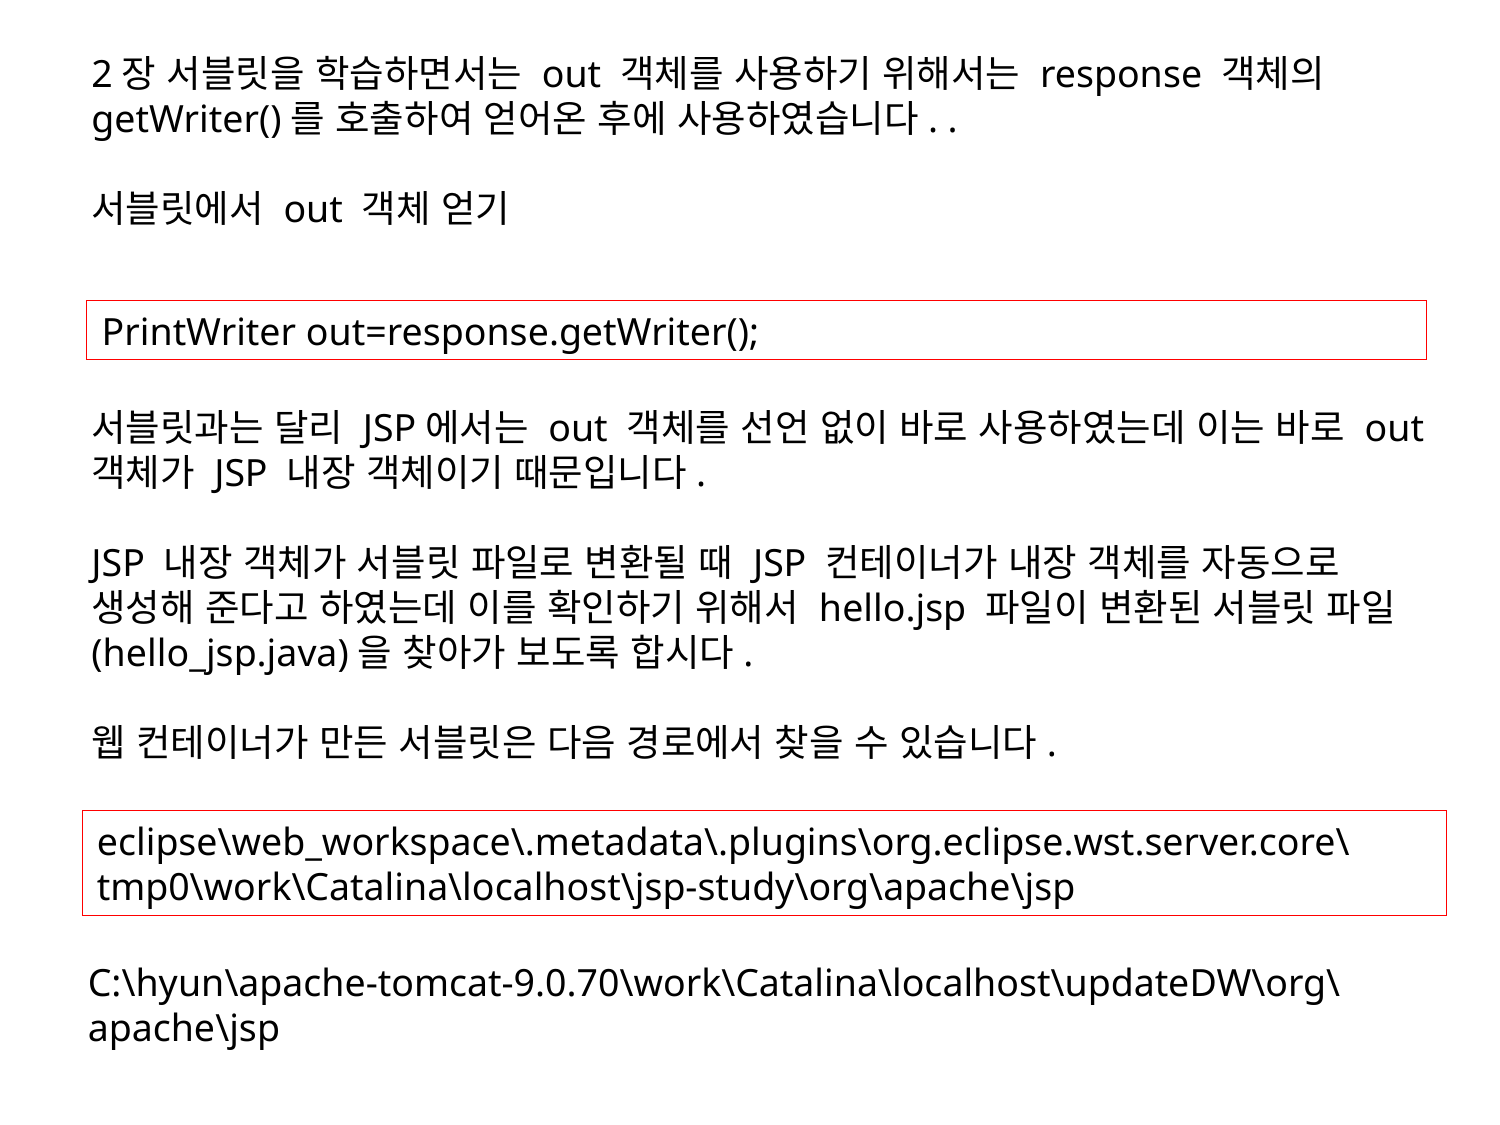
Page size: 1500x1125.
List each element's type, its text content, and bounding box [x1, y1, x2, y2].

text_box 서블릿과는 달리 JSP에서는 out 객체를 선언 없이 바로 사용하였는데 이는 바로 out 객체가 JSP 내장 객체이기 때문입니다. JSP 내장 객체가 서블릿 파일로 변환될 때 JSP 컨테이너가 내장 객체를 자동으로 생성해 준다고 하였는데 이를 확인하기 위해서 hello.jsp 파일이 변환된 서블릿 파일(hello_jsp.java)을 찾아가 보도록 합시다. 웹 컨테이너가 만든 서블릿은 다음 경로에서 찾을 수 있습니다. [76, 397, 1447, 772]
text_box C:\hyun\apache-tomcat-9.0.70\work\Catalina\localhost\updateDW\org\apache\jsp [73, 951, 1447, 1057]
text_box eclipse\web_workspace\.metadata\.plugins\org.eclipse.wst.server.core\tmp0\work\Catalina\localhost\jsp-study\org\apache\jsp [82, 810, 1447, 916]
text_box 2장 서블릿을 학습하면서는 out 객체를 사용하기 위해서는 response 객체의 getWriter()를 호출하여 얻어온 후에 사용하였습니다. . 서블릿에서 out 객체 얻기 [76, 42, 1471, 283]
text_box PrintWriter out=response.getWriter(); [86, 300, 1427, 360]
